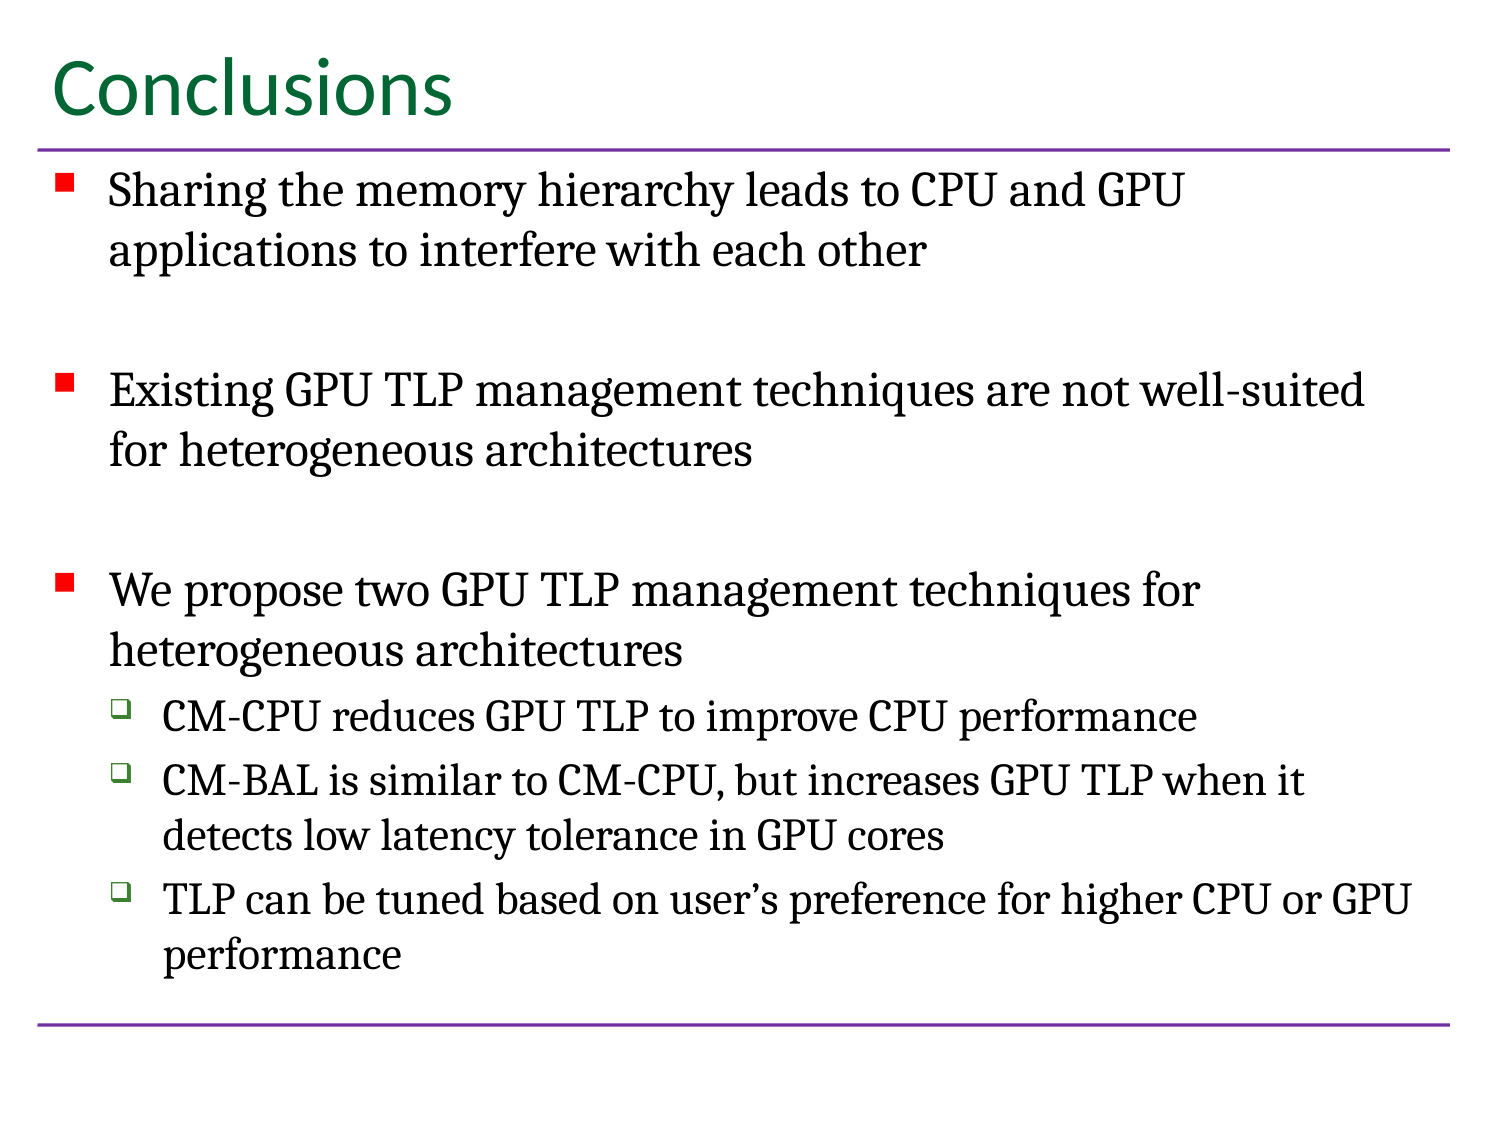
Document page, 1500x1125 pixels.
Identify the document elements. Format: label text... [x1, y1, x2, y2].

title Conclusions [37, 24, 1451, 148]
list Sharing the memory hierarchy leads to CPU and GPU applications to interfere with each other Existing GPU TLP management techniques are not well-suited for heterogeneous architectures We propose two GPU TLP management techniques for heterogeneous architectures CM-CPU reduces GPU TLP to improve CPU performance CM-BAL is similar to CM-CPU, but increases GPU TLP when it detects low latency tolerance in GPU cores TLP can be tuned based on user’s preference for higher CPU or GPU performance [37, 148, 1451, 1026]
